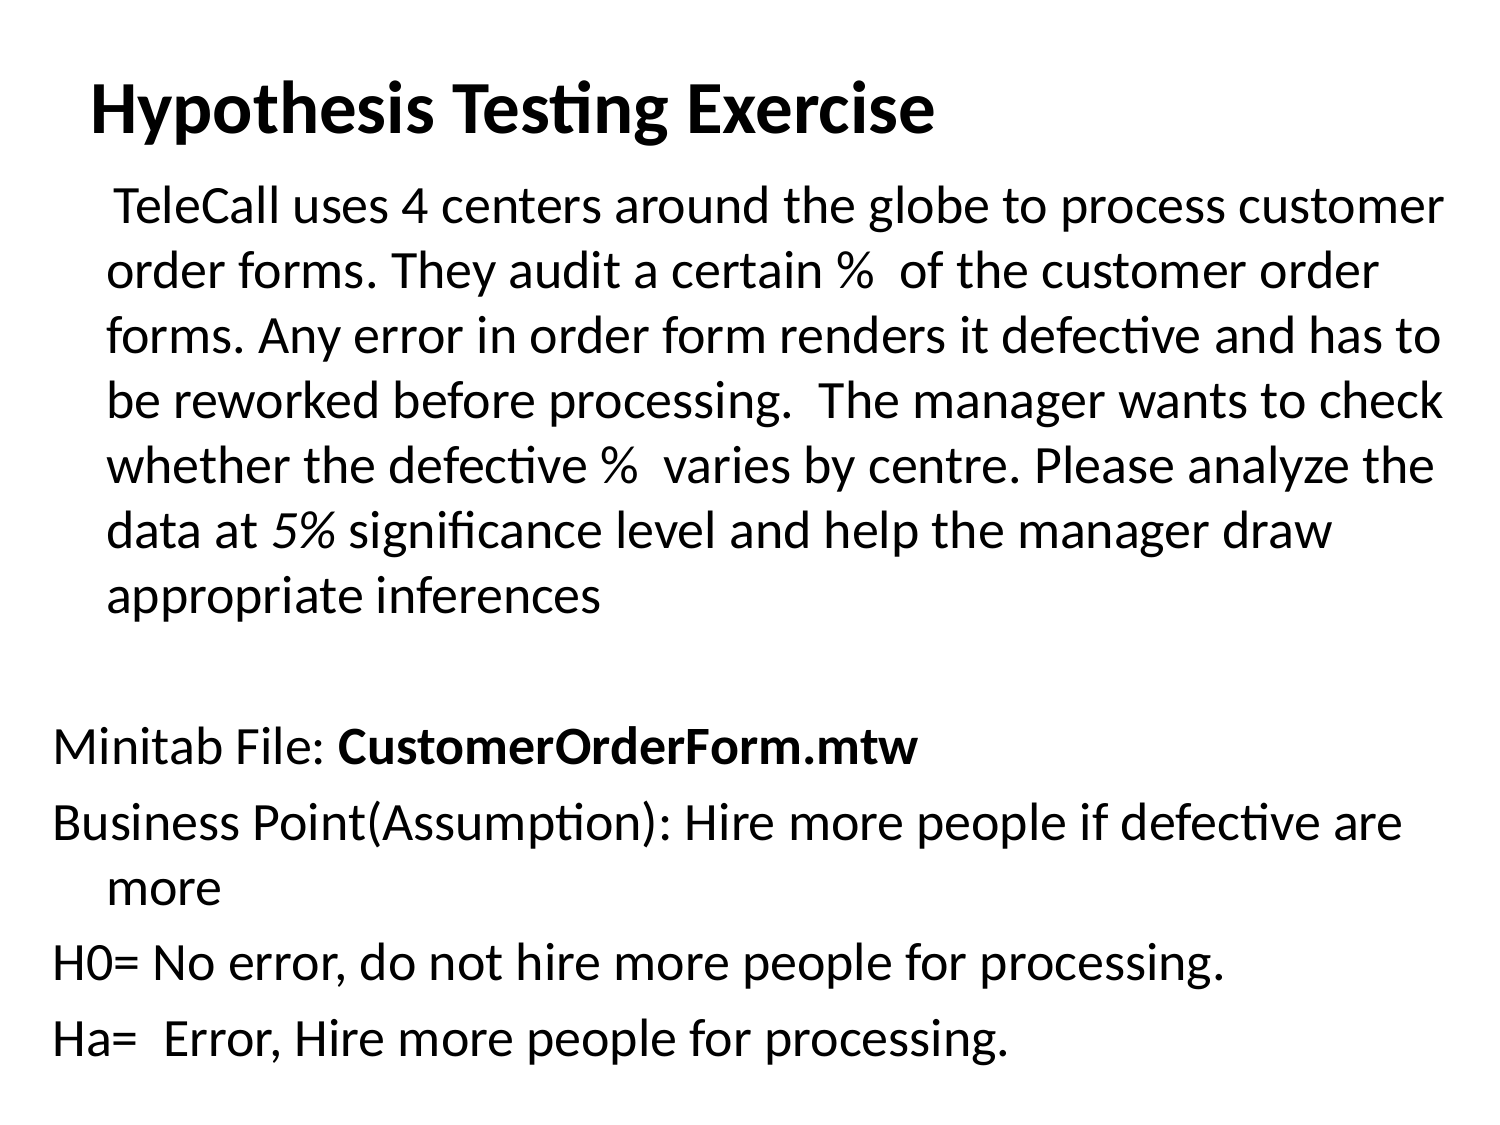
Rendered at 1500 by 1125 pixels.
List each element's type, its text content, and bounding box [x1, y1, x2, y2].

title Hypothesis Testing Exercise [75, 45, 1425, 162]
list TeleCall uses 4 centers around the globe to process customer order forms. They audit a certain % of the customer order forms. Any error in order form renders it defective and has to be reworked before processing. The manager wants to check whether the defective % varies by centre. Please analyze the data at 5% significance level and help the manager draw appropriate inferences Minitab File: CustomerOrderForm.mtw Business Point(Assumption): Hire more people if defective are more H0= No error, do not hire more people for processing. Ha= Error, Hire more people for processing. [37, 162, 1475, 1075]
